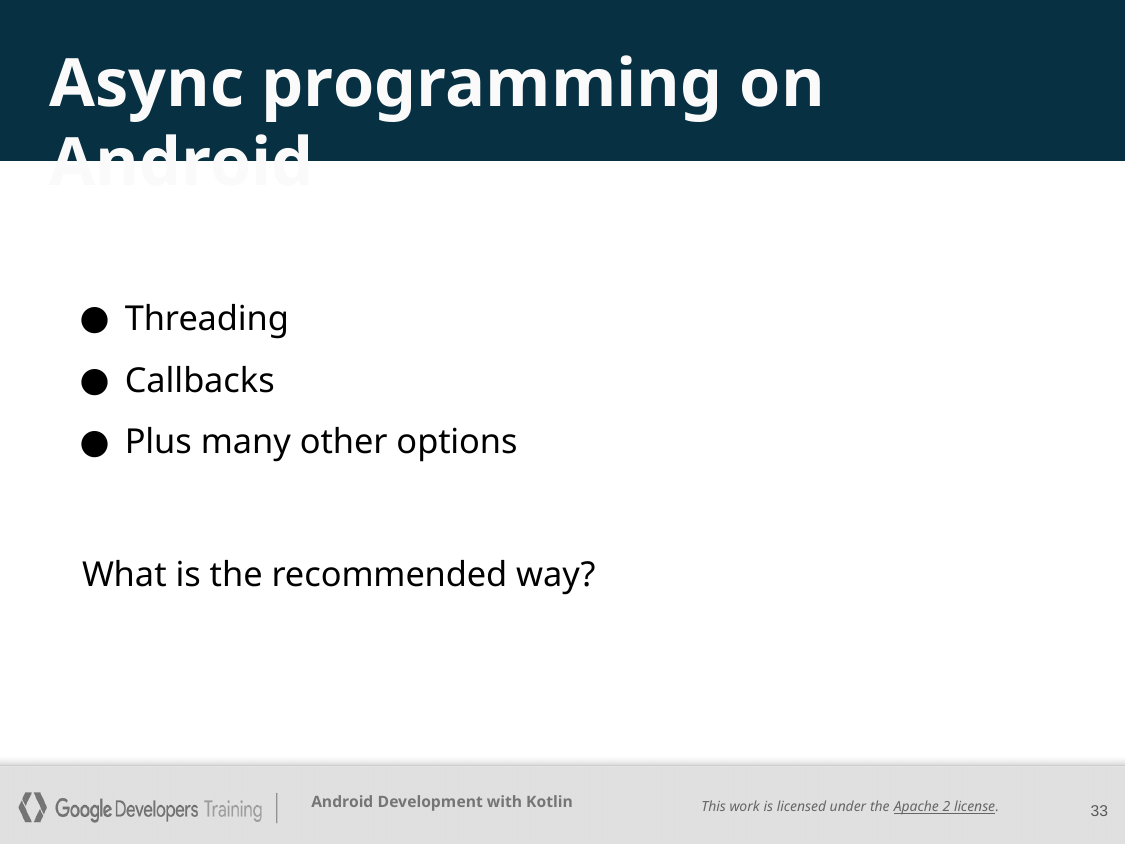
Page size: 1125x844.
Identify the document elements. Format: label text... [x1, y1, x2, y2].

picture [0, 161, 1125, 844]
list What is the recommended way? [70, 519, 1120, 635]
slide_number 33 [1051, 777, 1120, 842]
list Threading Callbacks Plus many other options [38, 264, 1087, 475]
title Async programming on Android [38, 28, 1087, 122]
